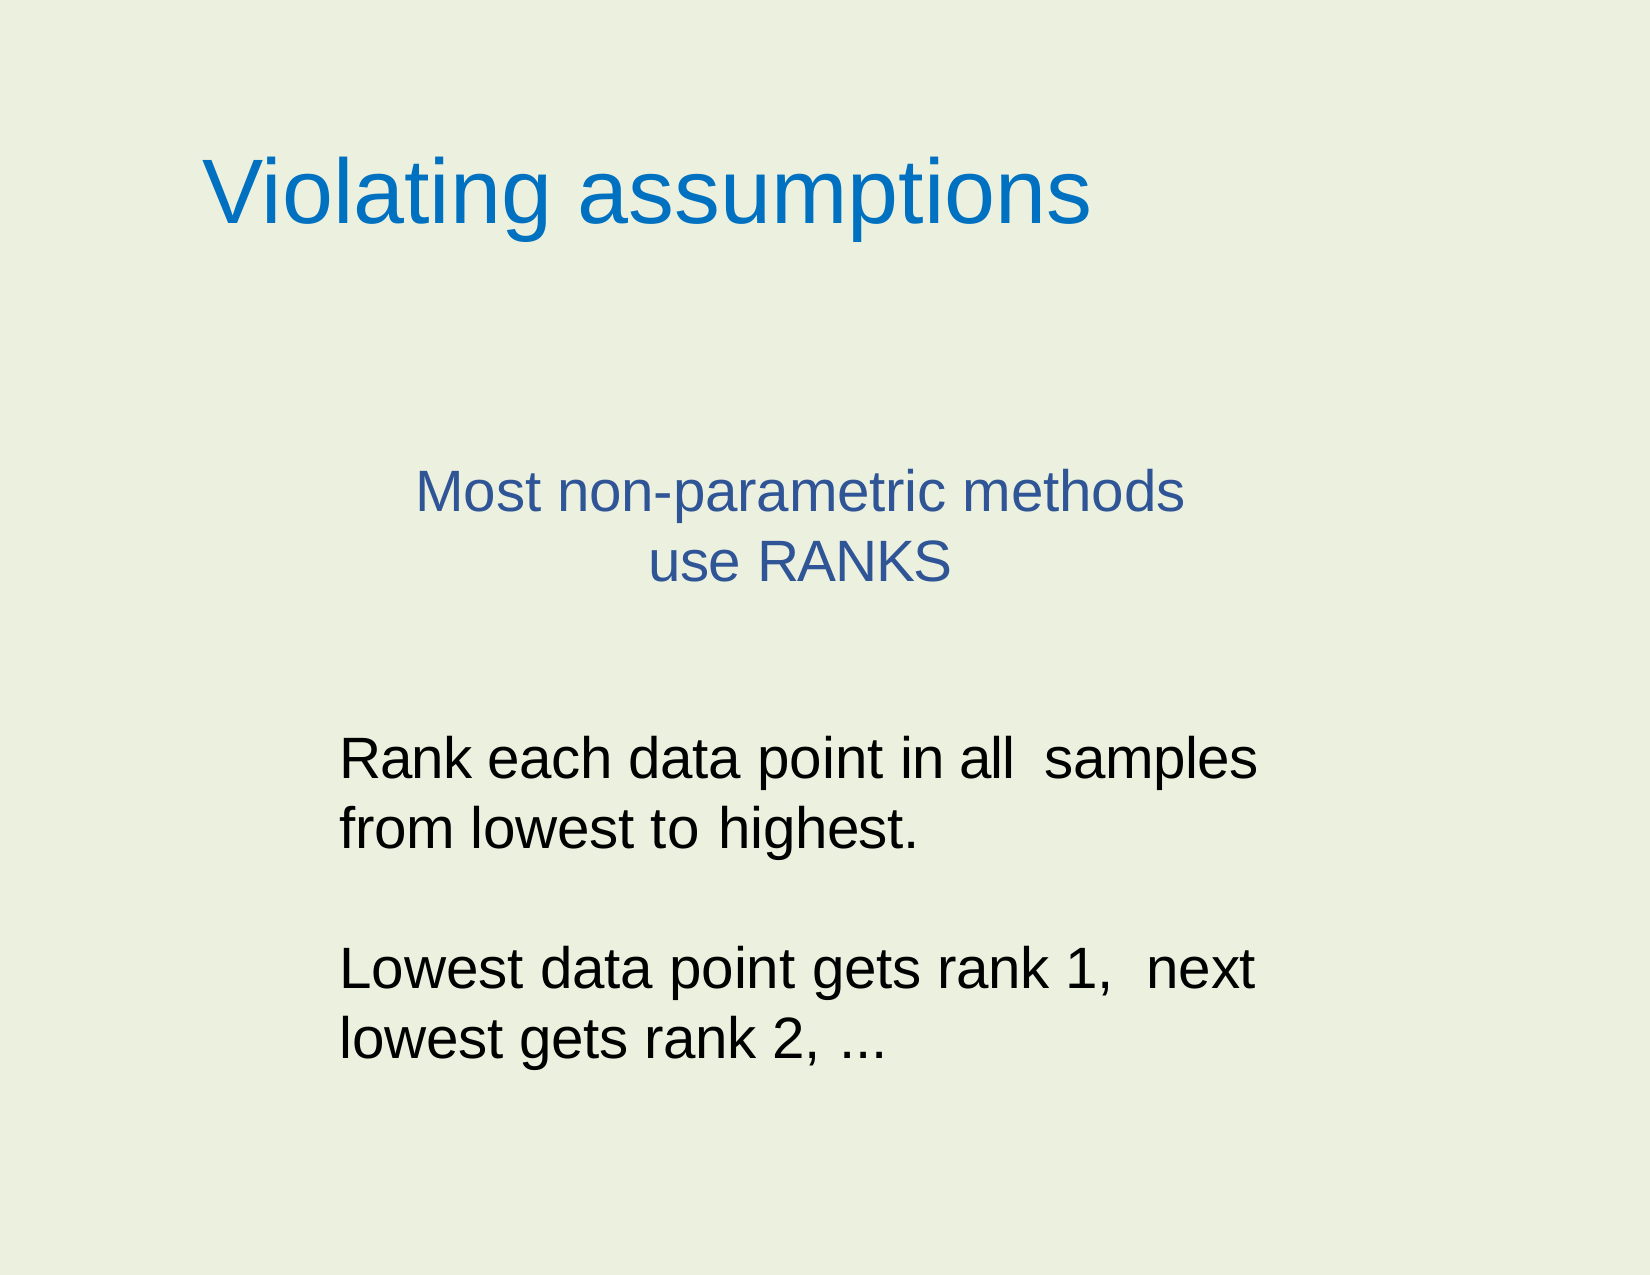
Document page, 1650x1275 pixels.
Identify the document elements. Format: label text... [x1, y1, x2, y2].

title Most non-parametric methods use RANKS [375, 444, 1225, 667]
text_box Violating assumptions [187, 124, 1188, 250]
text_box Rank each data point in all samples from lowest to highest. Lowest data point gets rank 1, next lowest gets rank 2, ... [337, 712, 1346, 1071]
